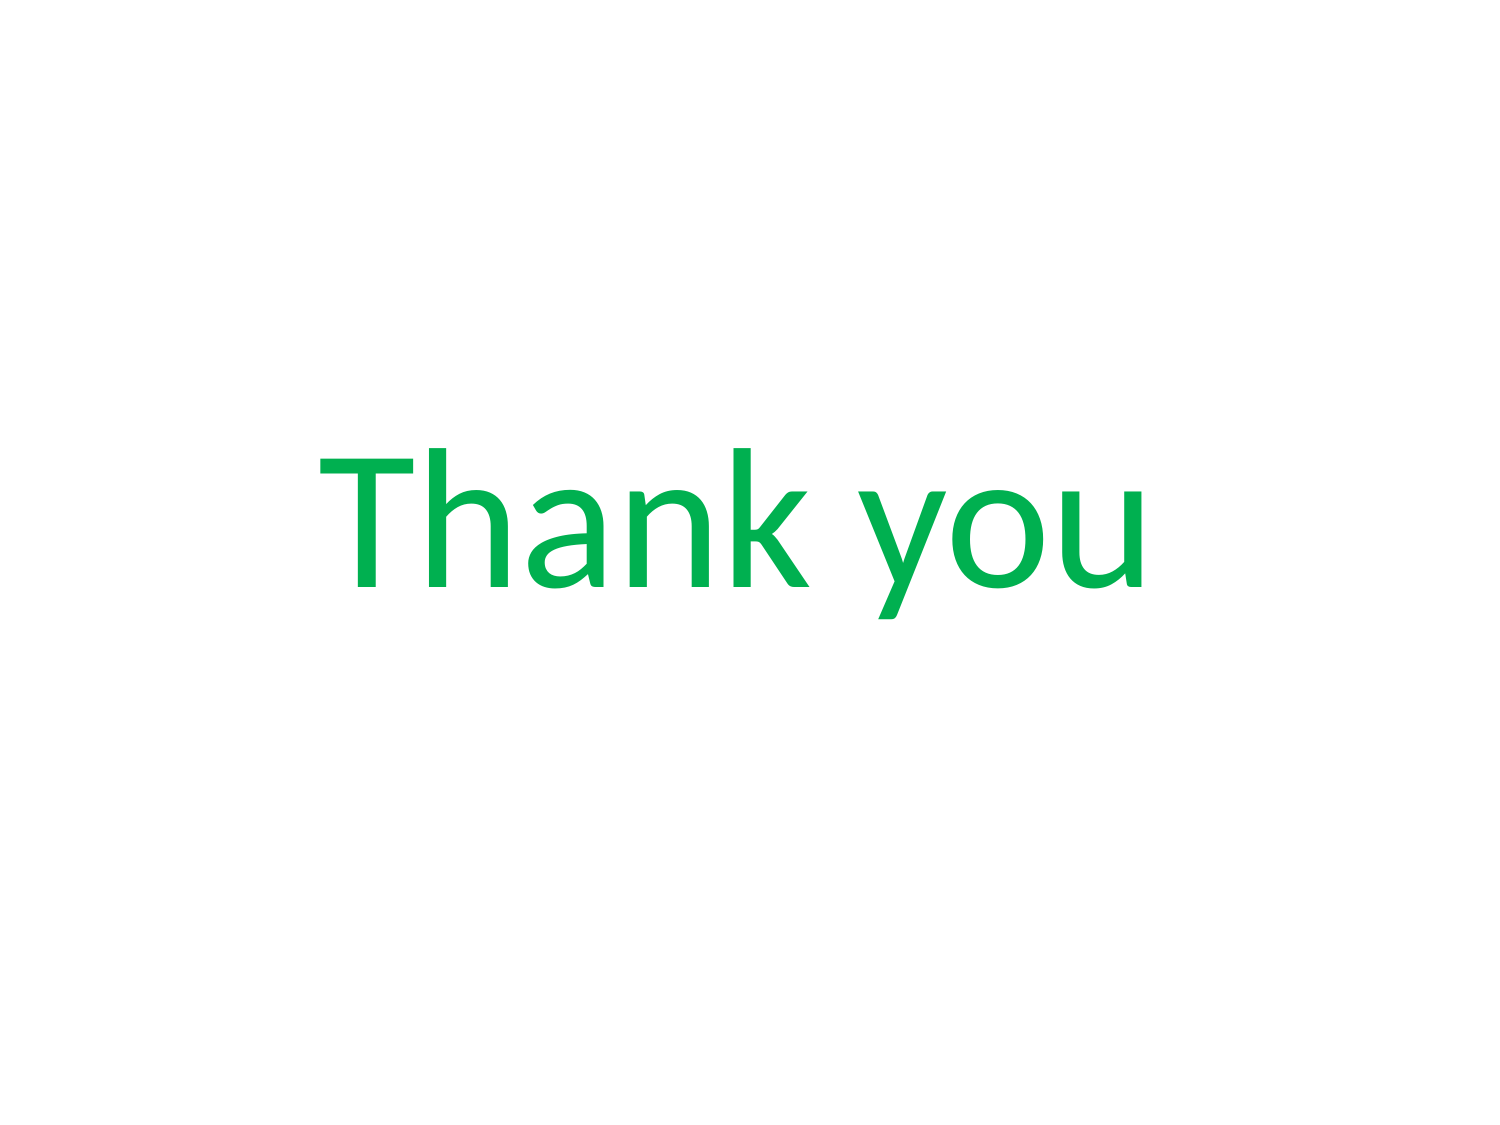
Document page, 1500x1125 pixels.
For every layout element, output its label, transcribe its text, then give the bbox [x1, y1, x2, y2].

list Thank you [62, 99, 1413, 843]
